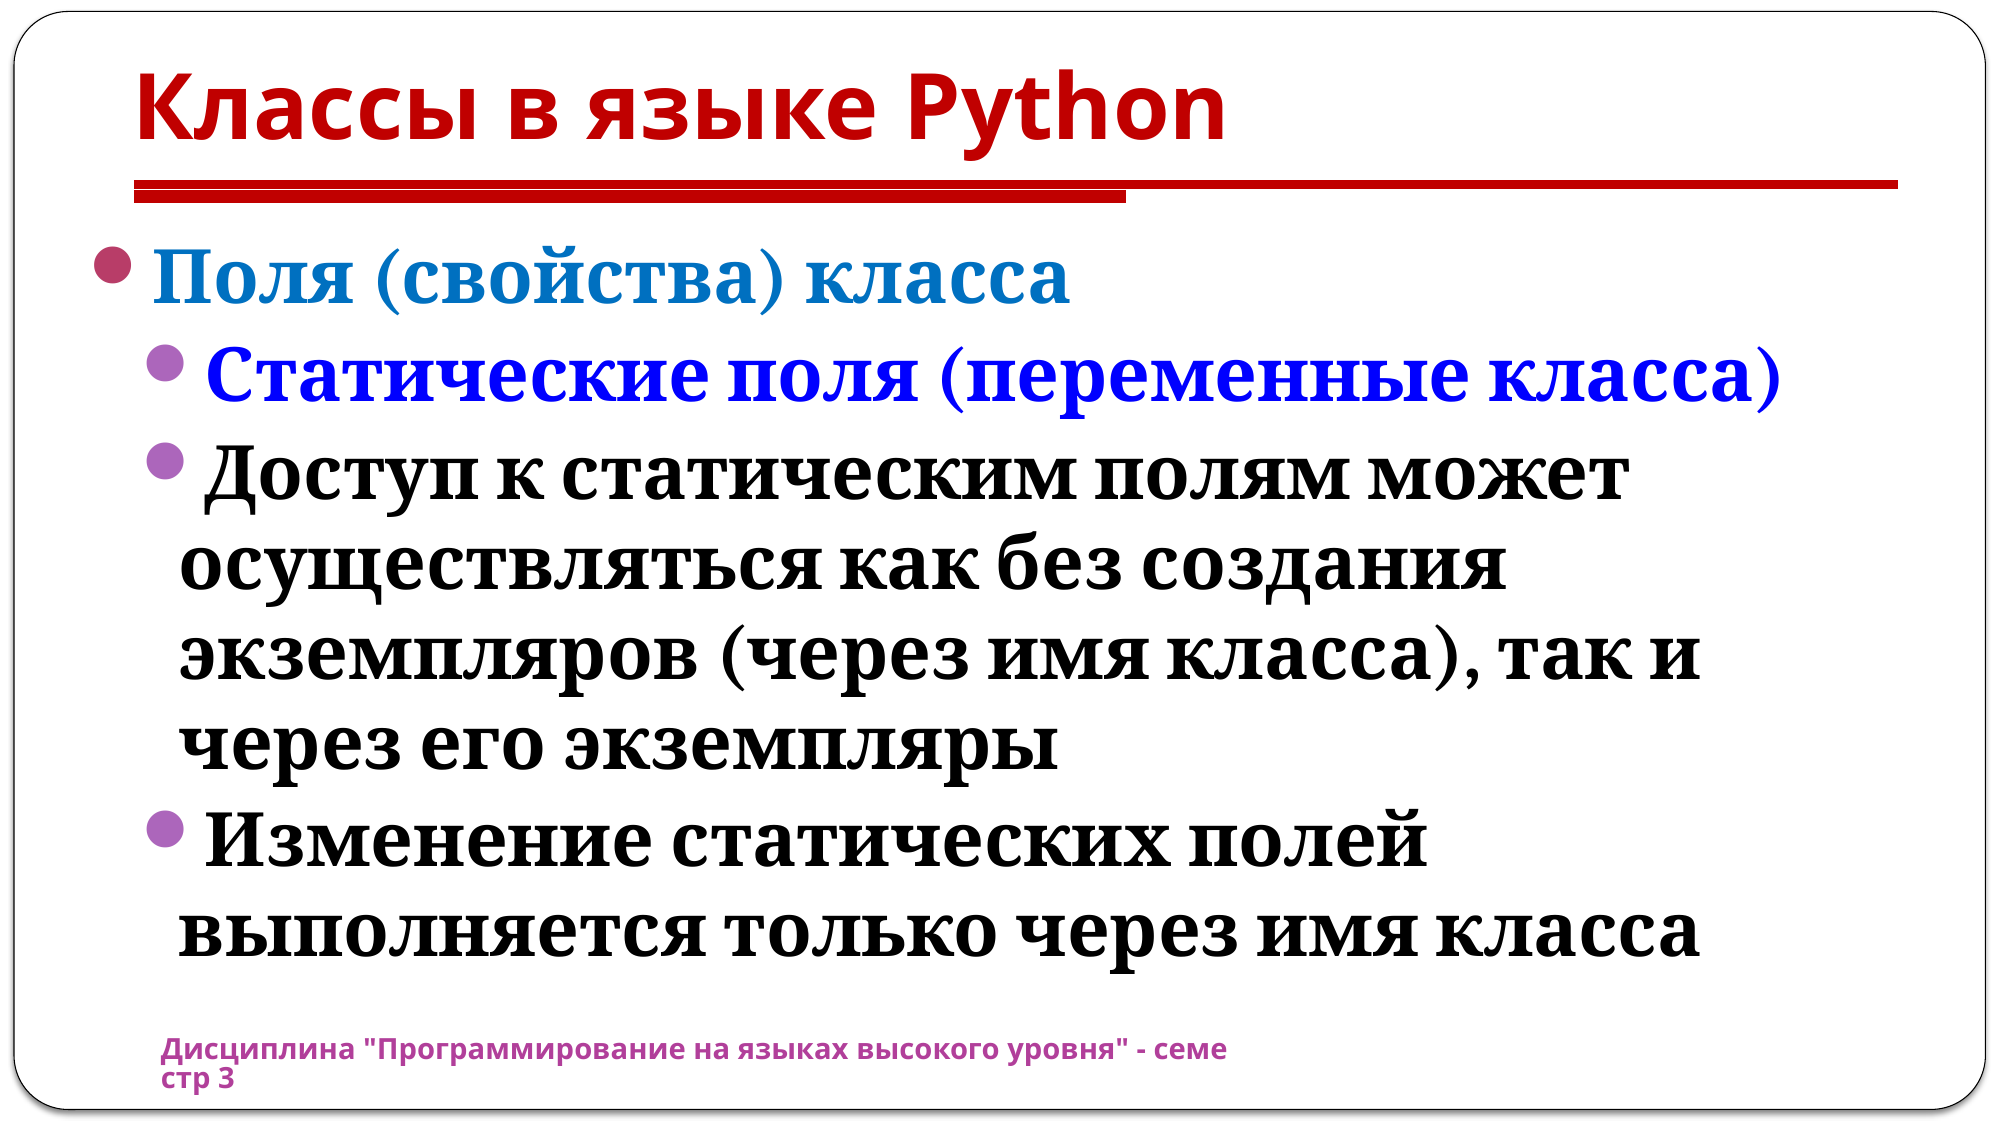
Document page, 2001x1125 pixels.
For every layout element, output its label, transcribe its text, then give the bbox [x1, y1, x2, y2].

title Классы в языке Python [117, 21, 1914, 173]
footer Дисциплина "Программирование на языках высокого уровня" - семестр 3 [145, 1012, 1257, 1088]
list Поля (свойства) класса Статические поля (переменные класса) Доступ к статическим полям может осуществляться как без создания экземпляров (через имя класса), так и через его экземпляры Изменение статических полей выполняется только через имя класса [74, 221, 1932, 1047]
